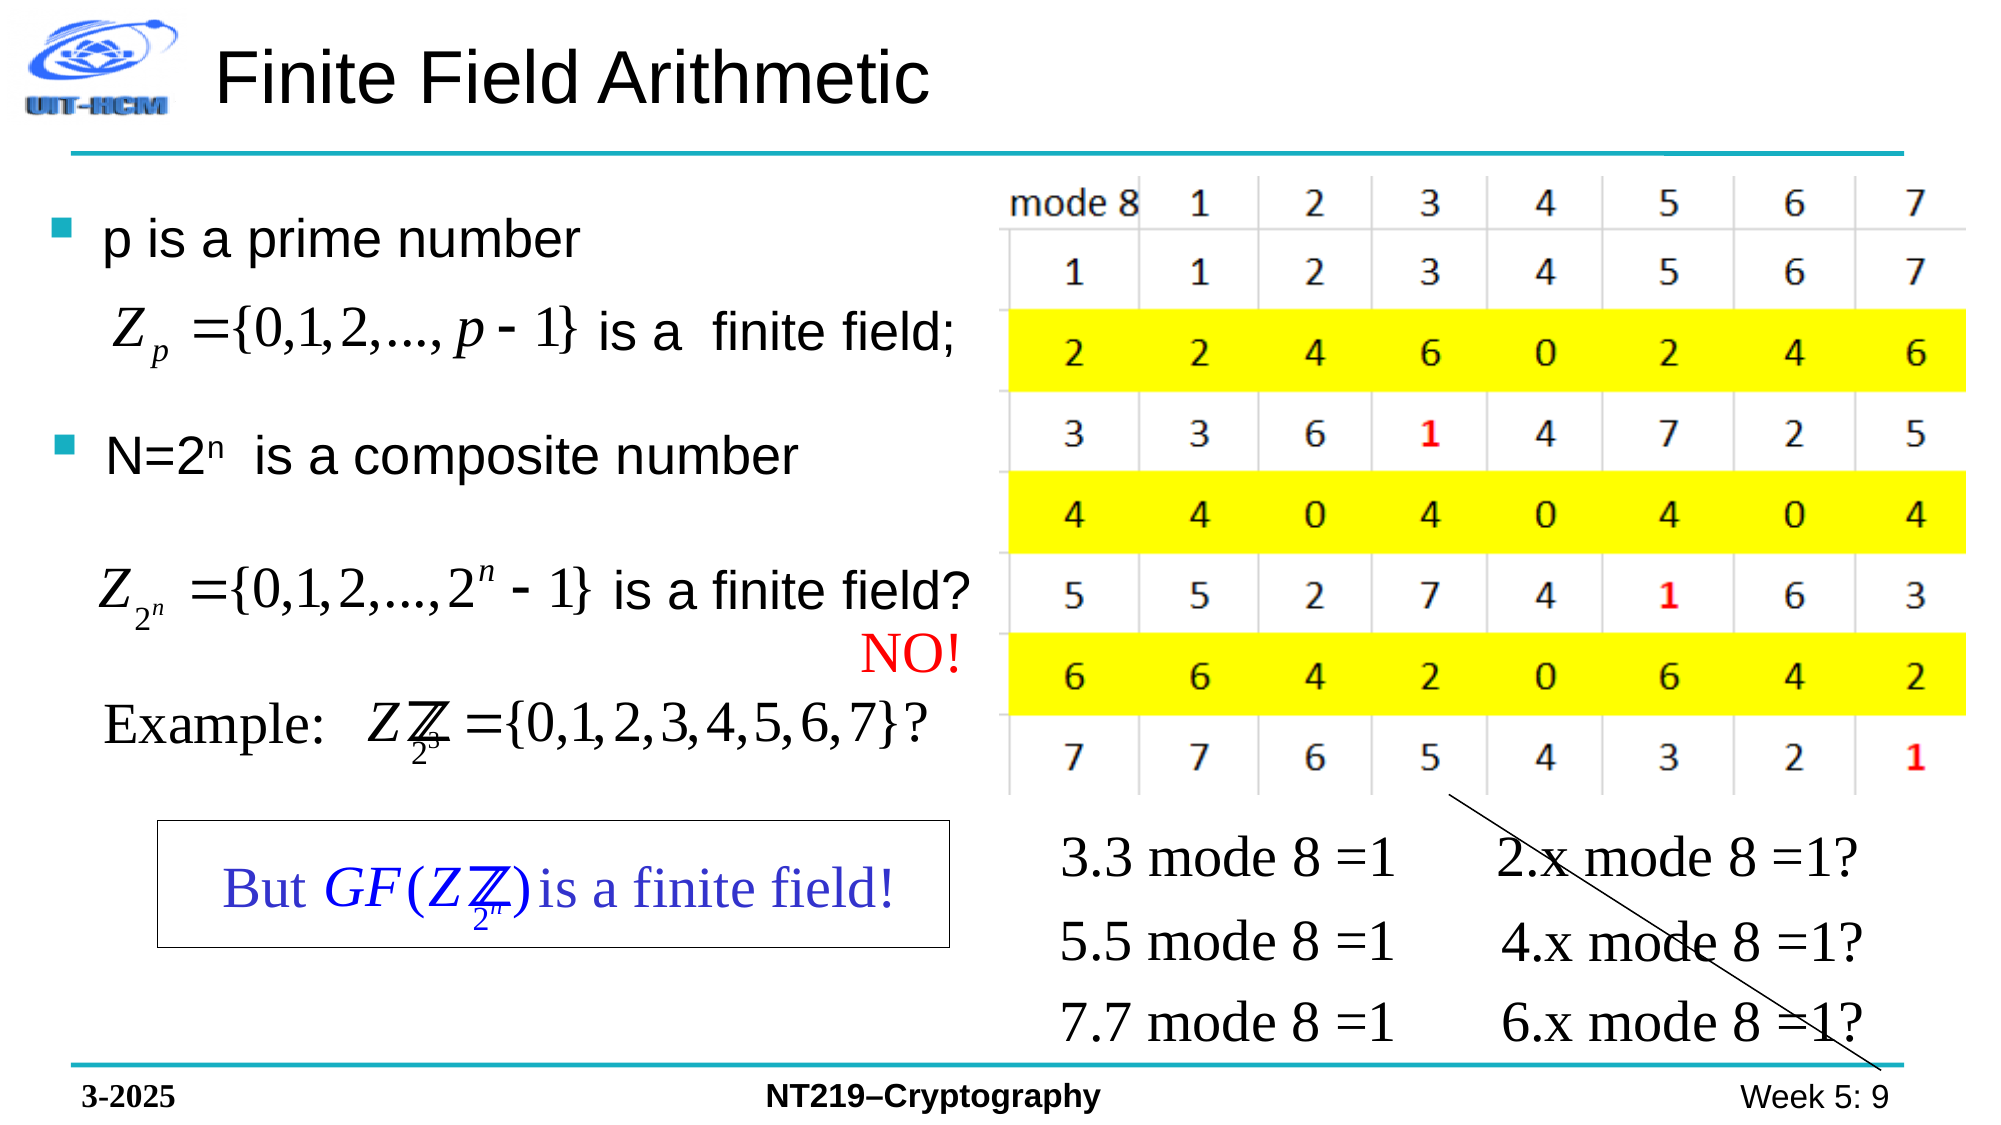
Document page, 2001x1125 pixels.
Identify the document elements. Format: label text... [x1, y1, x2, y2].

text_box [157, 820, 950, 948]
title Finite Field Arithmetic [199, 0, 1550, 176]
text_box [1448, 794, 1882, 1071]
picture [999, 176, 1966, 795]
text_box 7.7 mode 8 =1 [1045, 975, 1413, 1061]
text_box Example: [88, 677, 342, 763]
text_box NO! [845, 606, 980, 692]
list p is a prime number [31, 196, 660, 849]
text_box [321, 856, 535, 937]
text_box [362, 690, 932, 771]
text_box N=2n is a composite number [34, 413, 913, 493]
text_box is a finite field; [568, 288, 994, 369]
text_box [94, 551, 595, 637]
text_box is a finite field? [568, 547, 994, 628]
text_box 3.3 mode 8 =1 [1045, 810, 1413, 894]
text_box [107, 295, 582, 374]
text_box 5.5 mode 8 =1 [1045, 894, 1413, 975]
picture [7, 8, 197, 125]
